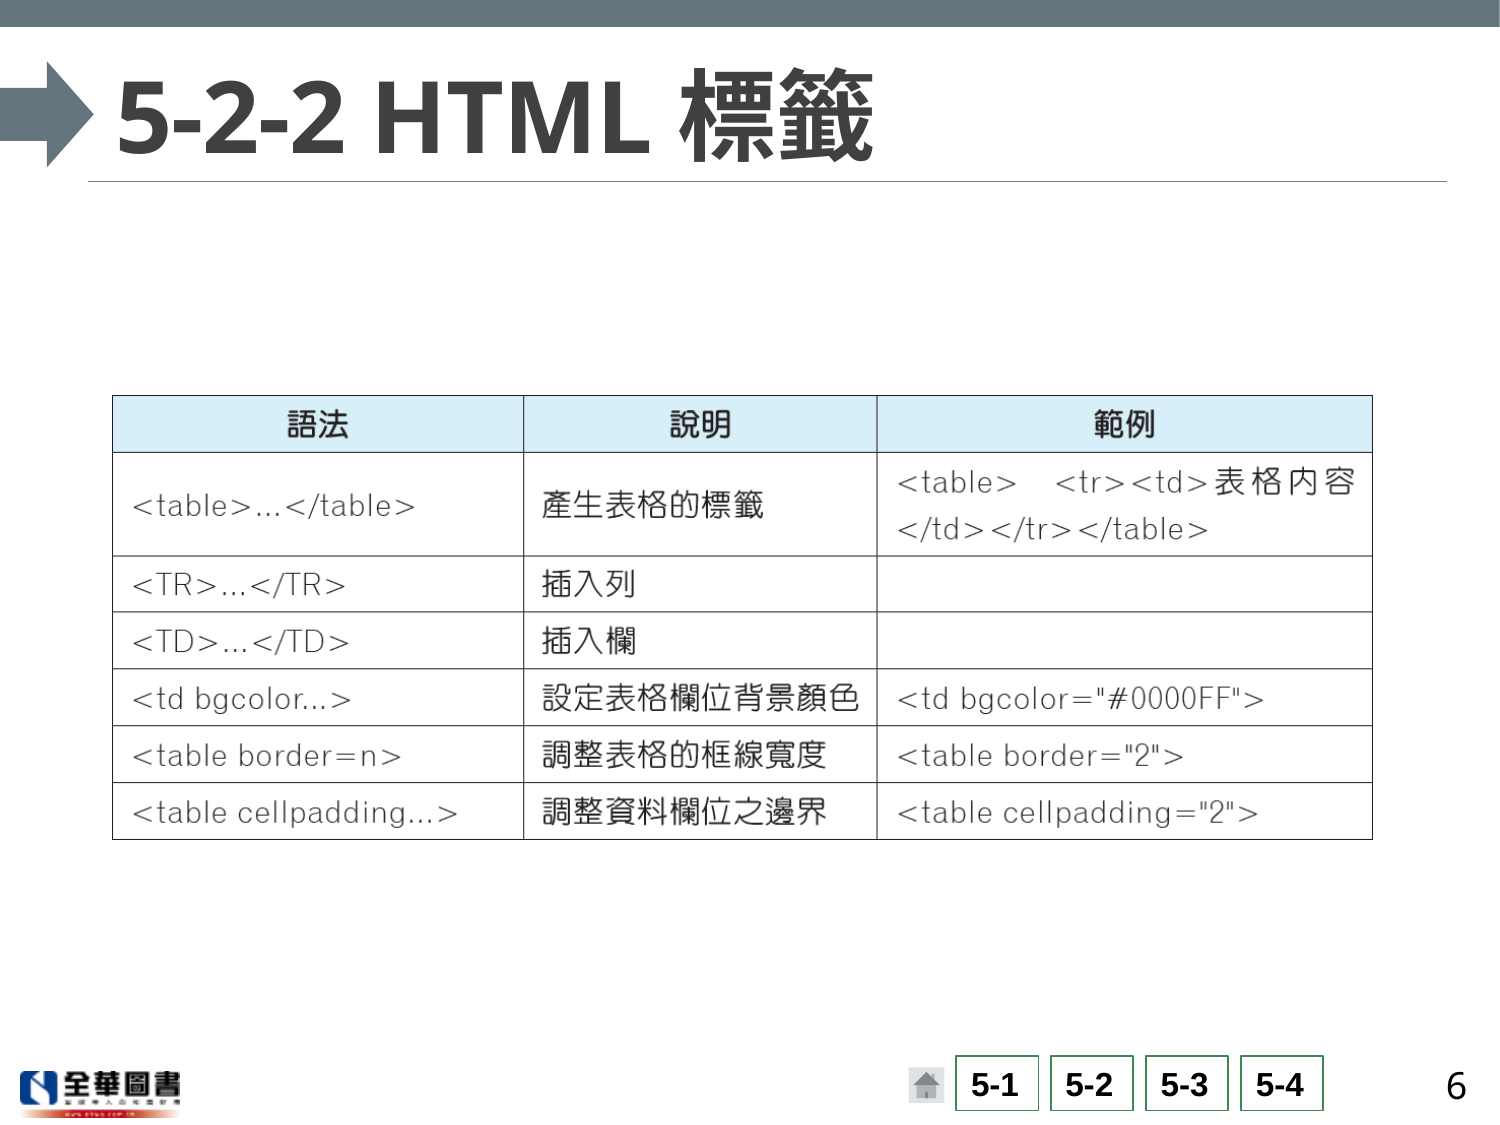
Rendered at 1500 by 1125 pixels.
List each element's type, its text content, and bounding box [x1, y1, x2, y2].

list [111, 395, 1373, 841]
picture [20, 1071, 180, 1118]
slide_number 6 [1320, 1057, 1483, 1118]
title 5-2-2 HTML標籤 [100, 47, 1447, 182]
